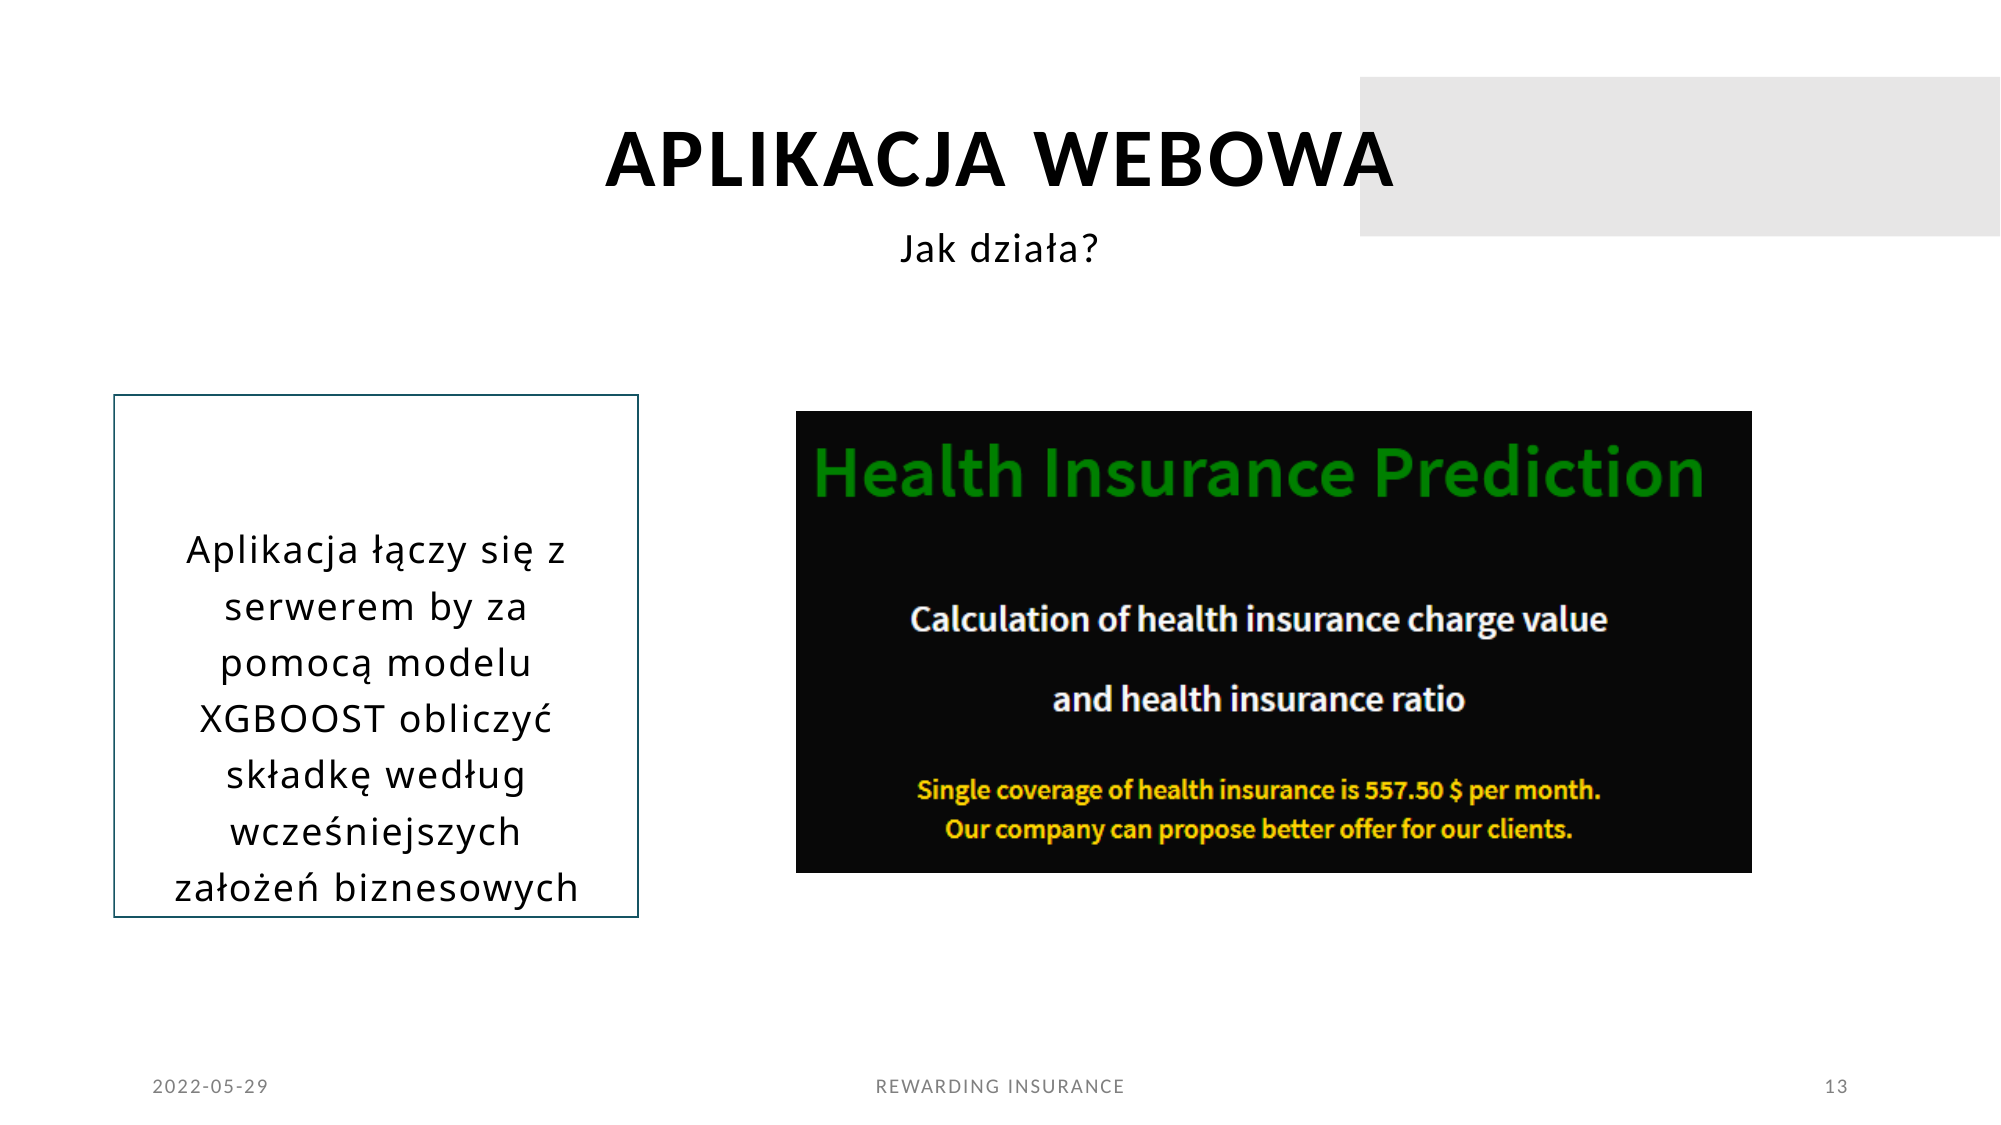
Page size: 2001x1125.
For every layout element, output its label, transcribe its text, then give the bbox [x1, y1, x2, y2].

picture [796, 411, 1752, 873]
list Jak działa? [521, 200, 1479, 289]
title Aplikacja Webowa [521, 110, 1479, 200]
slide_number 13 [1412, 1068, 1863, 1103]
list Aplikacja łączy się z serwerem by za pomocą modelu XGBOOST obliczyć składkę według wcześniejszych założeń biznesowych [158, 507, 596, 785]
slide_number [137, 1068, 588, 1103]
footer Rewarding insurance [662, 1068, 1338, 1103]
